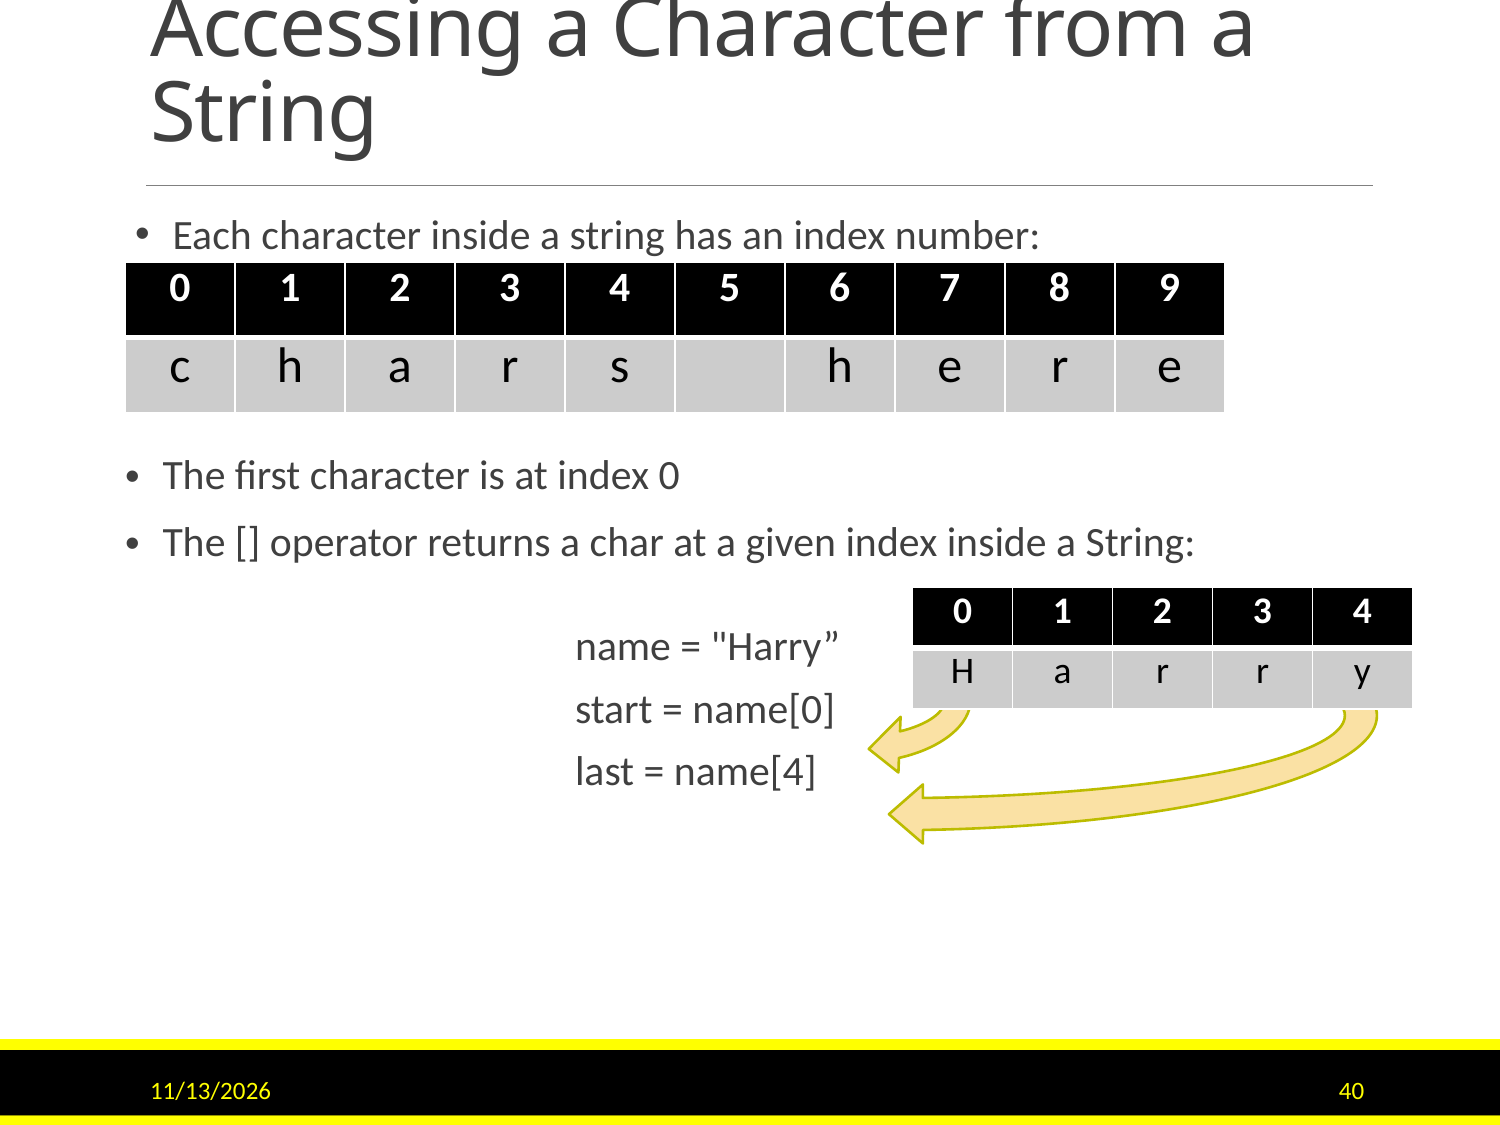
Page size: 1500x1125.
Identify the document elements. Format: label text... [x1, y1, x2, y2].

text_box The first character is at index 0 The [] operator returns a char at a given index inside a String: name = "Harry” start = name[0] last = name[4] [125, 452, 1363, 938]
table_cell r [1006, 340, 1114, 412]
table_header 7 [896, 263, 1004, 335]
table_cell e [1116, 340, 1224, 412]
title Accessing a Character from a String [135, 47, 1373, 167]
list Each character inside a string has an index number: [135, 205, 1373, 413]
slide_number 40 [1218, 1059, 1380, 1120]
table_cell [676, 340, 784, 412]
text_box [1363, 710, 1379, 745]
table_cell y [1363, 651, 1412, 708]
table_cell e [896, 340, 1004, 412]
table_cell s [566, 340, 674, 412]
table_header 2 [346, 263, 454, 335]
table_header 0 [126, 263, 234, 335]
table_header 8 [1006, 263, 1114, 335]
table_cell r [456, 340, 564, 412]
table_header 4 [1363, 588, 1412, 645]
table_header 5 [676, 263, 784, 335]
table_cell a [346, 340, 454, 412]
table_cell h [786, 340, 894, 412]
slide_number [135, 1059, 440, 1120]
table_header 9 [1116, 263, 1224, 335]
table_header 3 [456, 263, 564, 335]
table_header 4 [566, 263, 674, 335]
table_cell h [236, 340, 344, 412]
table_header 1 [236, 263, 344, 335]
table_header 6 [786, 263, 894, 335]
table_cell c [126, 340, 234, 412]
